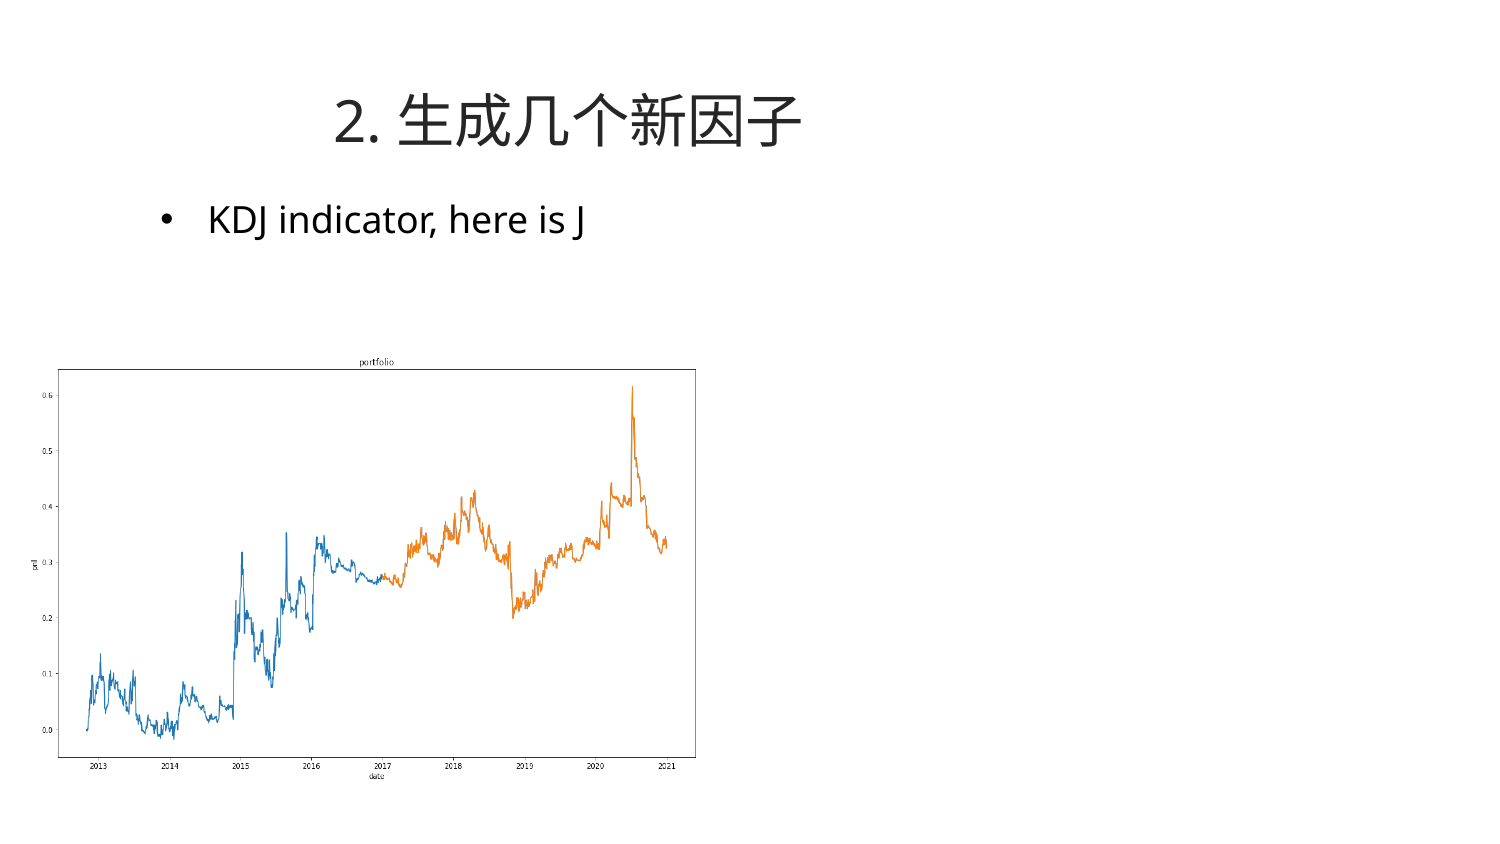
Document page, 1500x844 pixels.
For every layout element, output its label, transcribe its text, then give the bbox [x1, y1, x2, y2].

text_box KDJ indicator, here is J [145, 188, 1438, 248]
title 2.生成几个新因子 [319, 76, 1416, 188]
picture [26, 352, 700, 784]
